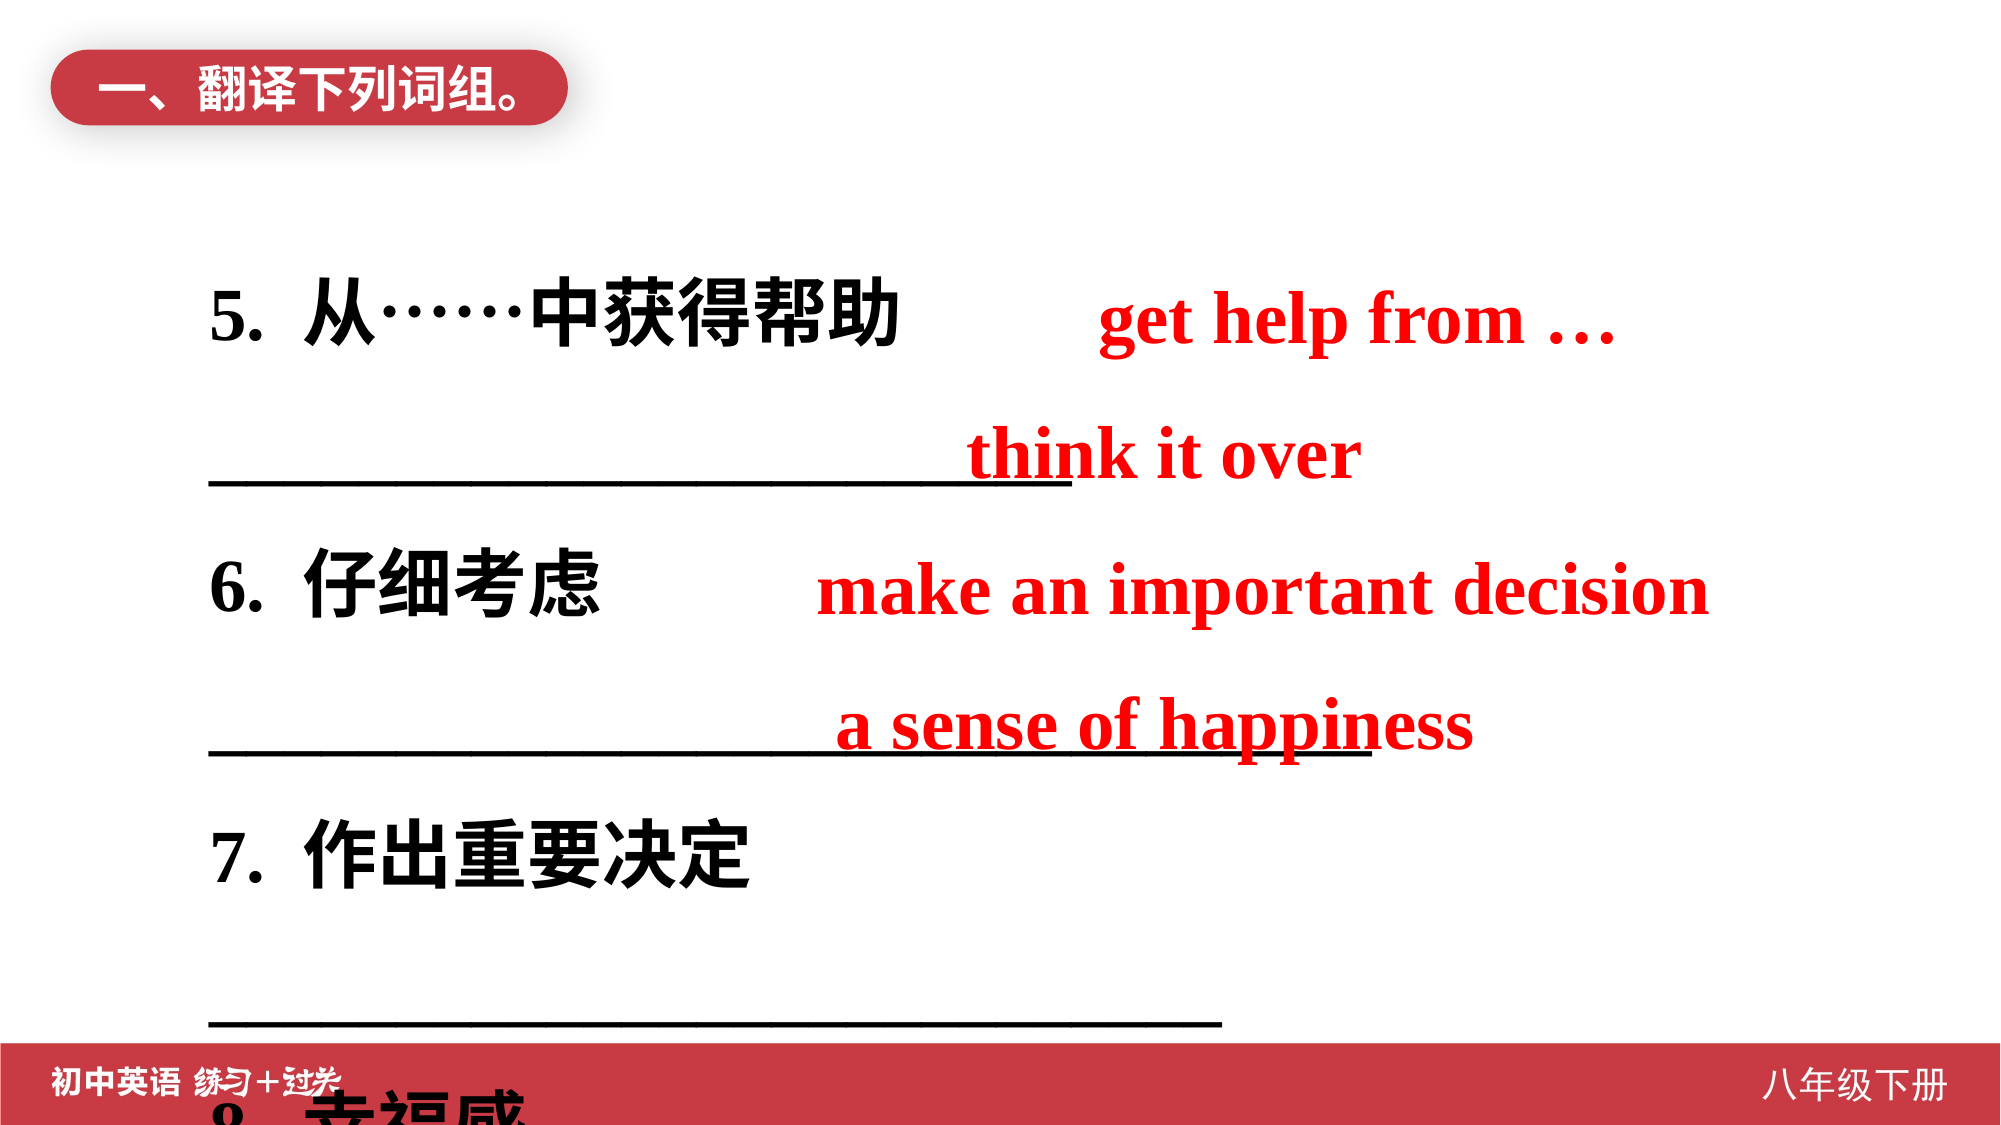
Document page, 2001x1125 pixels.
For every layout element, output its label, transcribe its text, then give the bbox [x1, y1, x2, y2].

text_box [49, 48, 541, 127]
text_box get help from … think it over make an important decision a sense of happiness [595, 215, 1821, 772]
text_box 5. 从……中获得帮助 _______________________ 6. 仔细考虑 _______________________________ 7. 作出重要决定 ___________________________ 8. 幸福感 _________________________________ [194, 212, 1821, 1125]
picture [0, 0, 2001, 1125]
text_box 一、翻译下列词组。 [82, 49, 568, 125]
